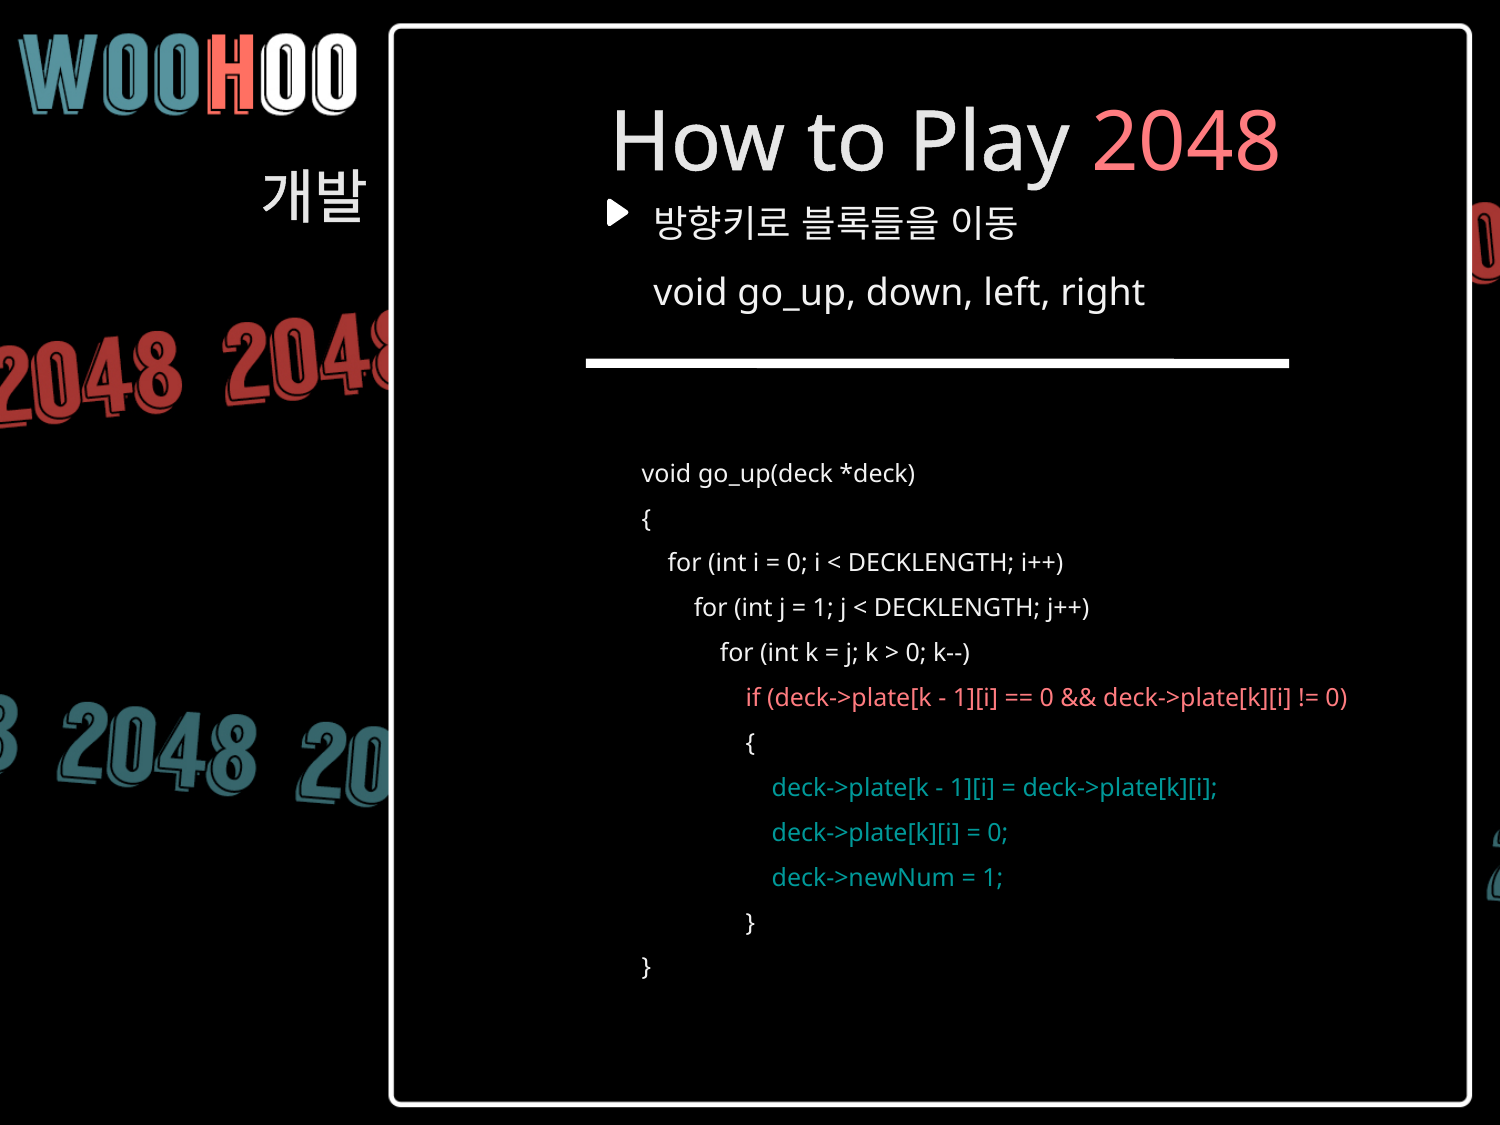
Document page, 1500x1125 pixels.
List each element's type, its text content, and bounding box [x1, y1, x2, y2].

text_box 개발 [245, 117, 382, 237]
text_box How to Play 2048 [594, 29, 1297, 195]
picture [0, 0, 1500, 1125]
text_box void go_up(deck *deck) { for (int i = 0; i < DECKLENGTH; i++) for (int j = 1; j < DECKLENGTH; j++) for (int k = j; k > 0; k--) if (deck->plate[k - 1][i] == 0 && deck->plate[k][i] != 0) { deck->plate[k - 1][i] = deck->plate[k][i]; deck->plate[k][i] = 0; deck->newNum = 1; } } [626, 434, 1364, 989]
text_box 방향키로 블록들을 이동 void go_up, down, left, right [638, 170, 1161, 321]
text_box [607, 198, 629, 226]
